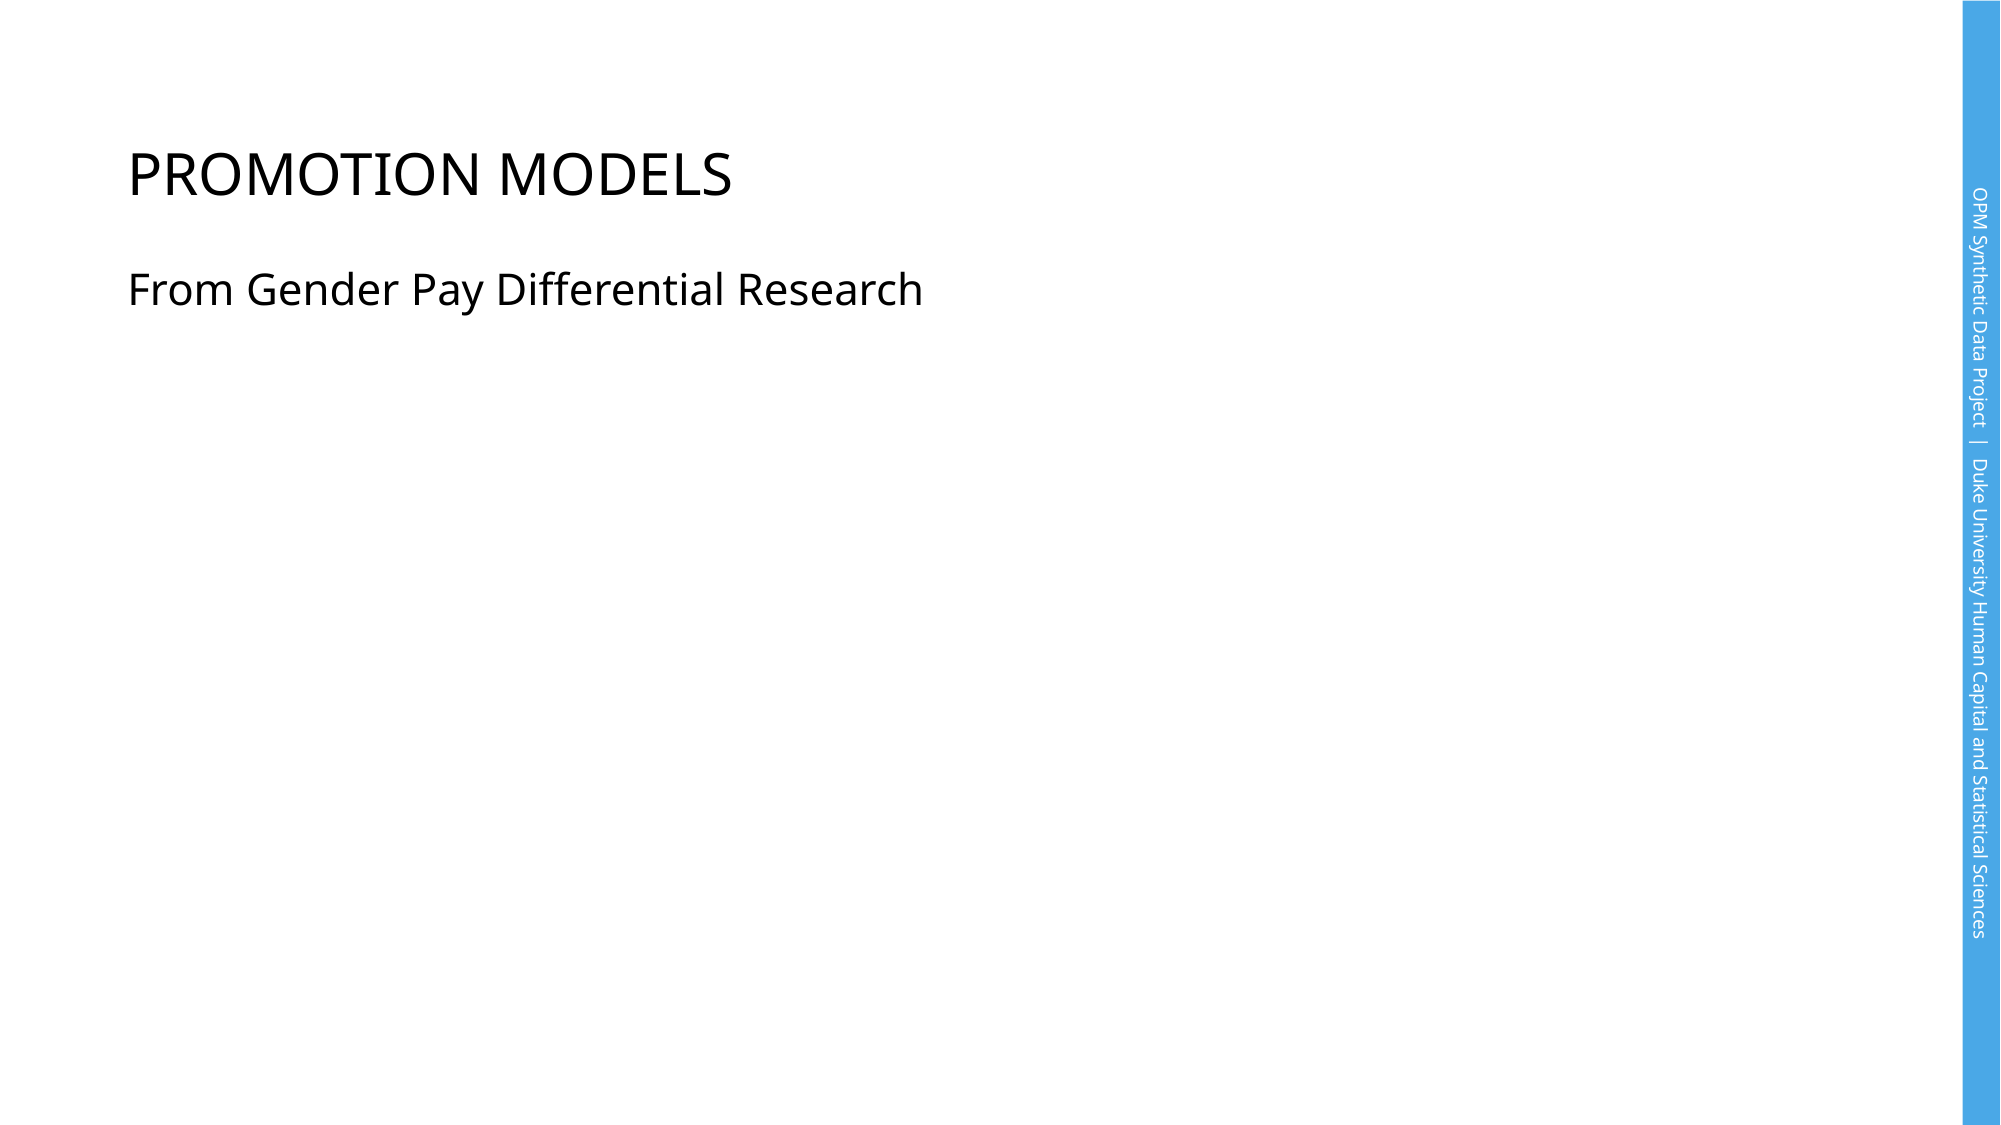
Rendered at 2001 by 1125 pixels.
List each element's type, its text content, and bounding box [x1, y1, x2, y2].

title Promotion models [112, 112, 1732, 216]
text_box OPM Synthetic Data Project | Duke University Human Capital and Statistical Sciences [1962, 0, 2000, 1125]
subtitle From Gender Pay Differential Research [112, 253, 1439, 423]
